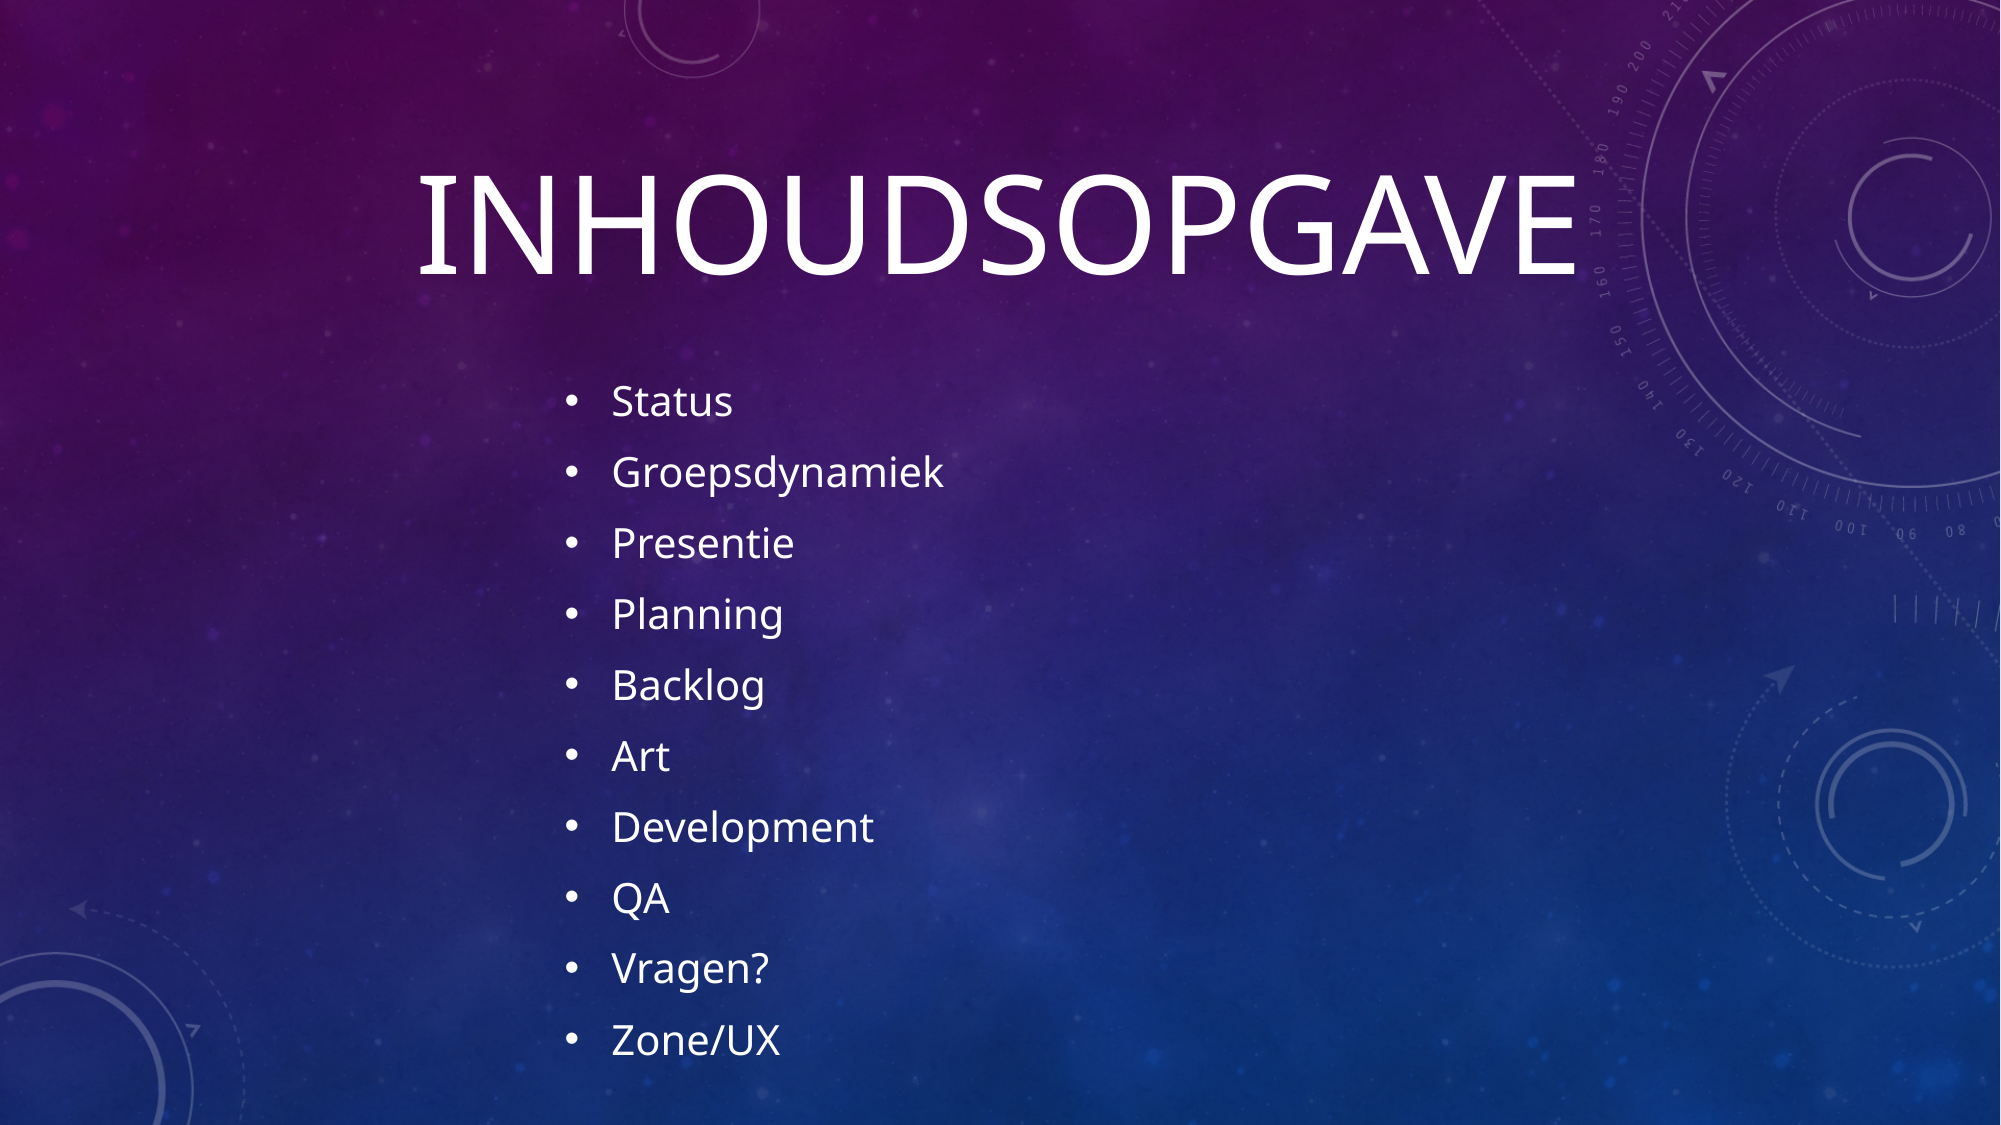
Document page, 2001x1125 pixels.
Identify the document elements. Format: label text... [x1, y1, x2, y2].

text_box [635, 338, 1851, 1056]
list Status Groepsdynamiek Presentie Planning Backlog Art Development QA Vragen? Zone/UX [549, 325, 1411, 1113]
picture [0, 0, 2001, 1125]
title Inhoudsopgave [0, 99, 2000, 339]
